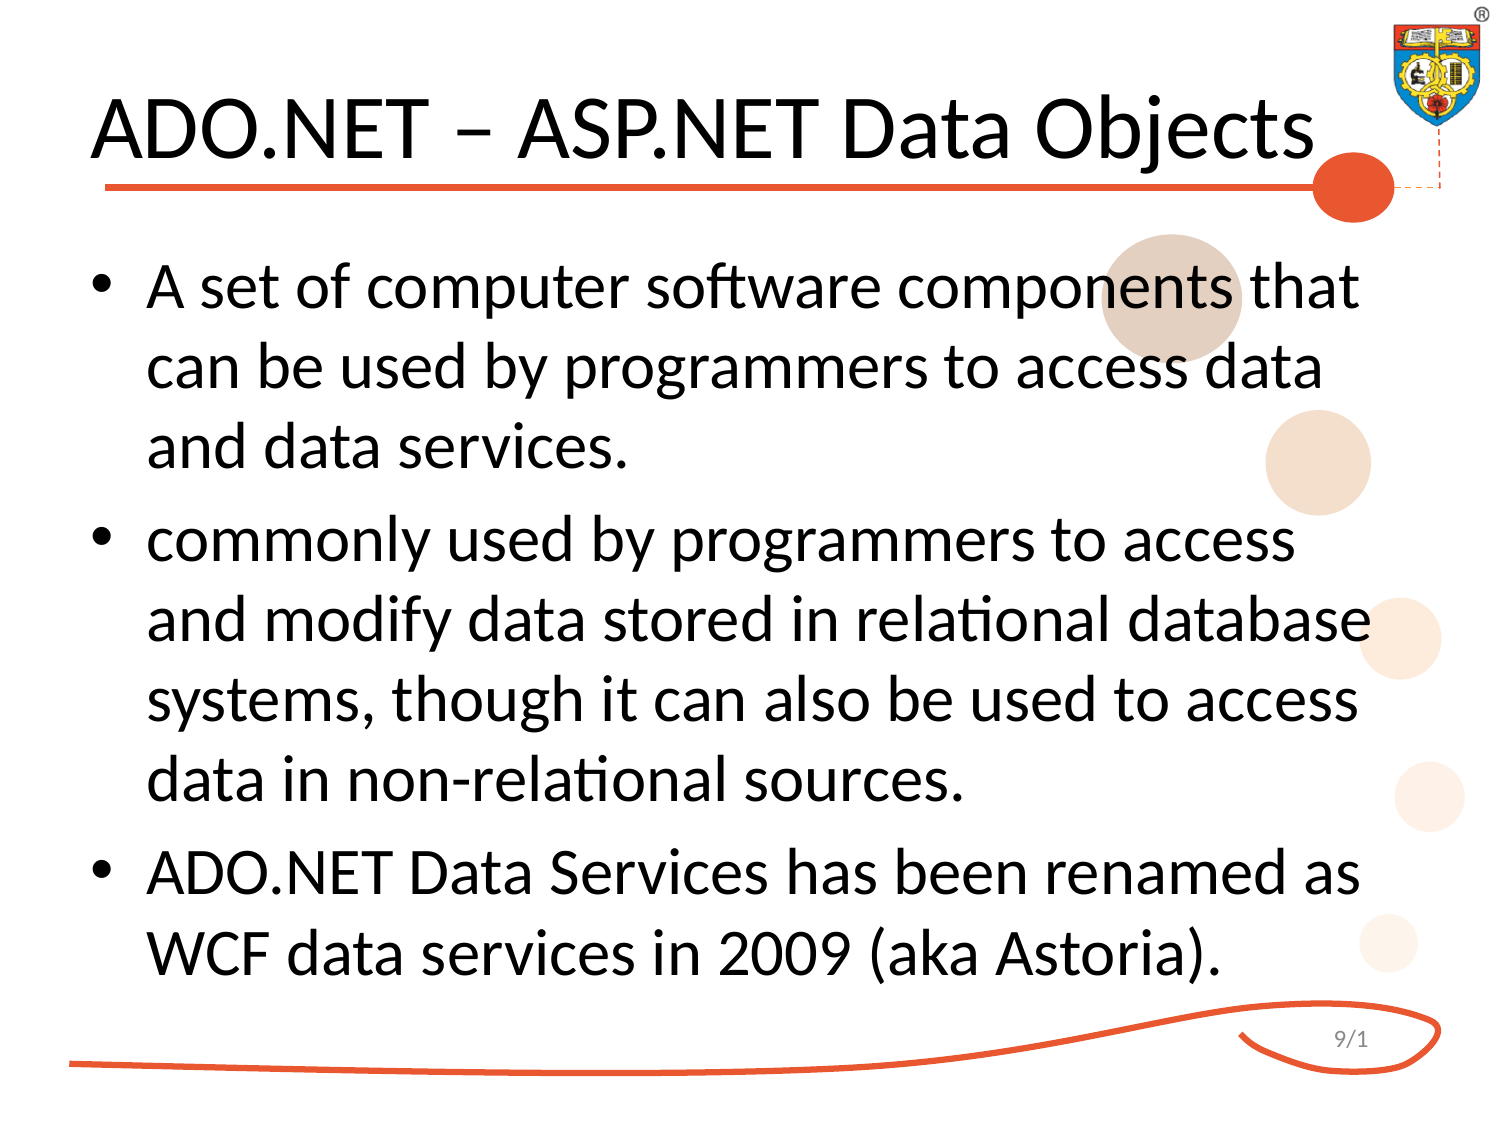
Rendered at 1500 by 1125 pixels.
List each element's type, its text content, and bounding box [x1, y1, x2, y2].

title ADO.NET – ASP.NET Data Objects [75, 30, 1438, 213]
list A set of computer software components that can be used by programmers to access data and data services. commonly used by programmers to access and modify data stored in relational database systems, though it can also be used to access data in non-relational sources. ADO.NET Data Services has been renamed as WCF data services in 2009 (aka Astoria). [75, 234, 1418, 973]
picture [1389, 3, 1492, 129]
